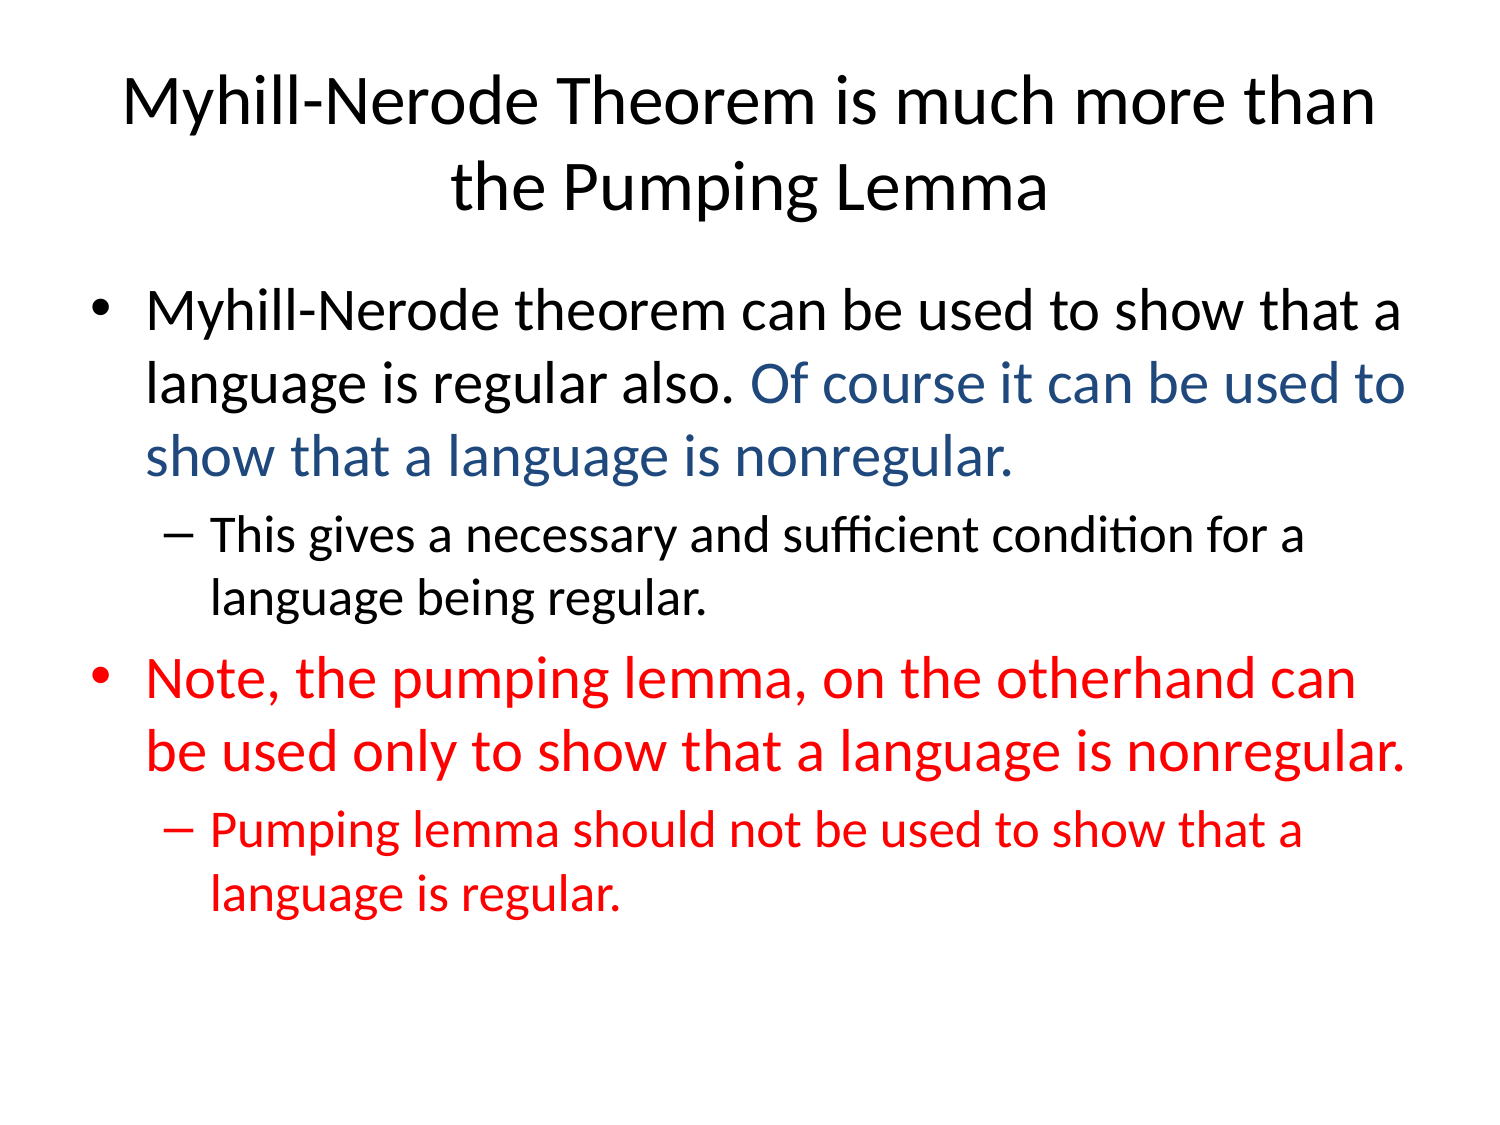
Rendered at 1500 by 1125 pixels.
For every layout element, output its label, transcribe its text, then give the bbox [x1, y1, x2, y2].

list Myhill-Nerode theorem can be used to show that a language is regular also. Of course it can be used to show that a language is nonregular. This gives a necessary and sufficient condition for a language being regular. Note, the pumping lemma, on the otherhand can be used only to show that a language is nonregular. Pumping lemma should not be used to show that a language is regular. [75, 262, 1425, 1005]
title Myhill-Nerode Theorem is much more than the Pumping Lemma [75, 45, 1425, 233]
